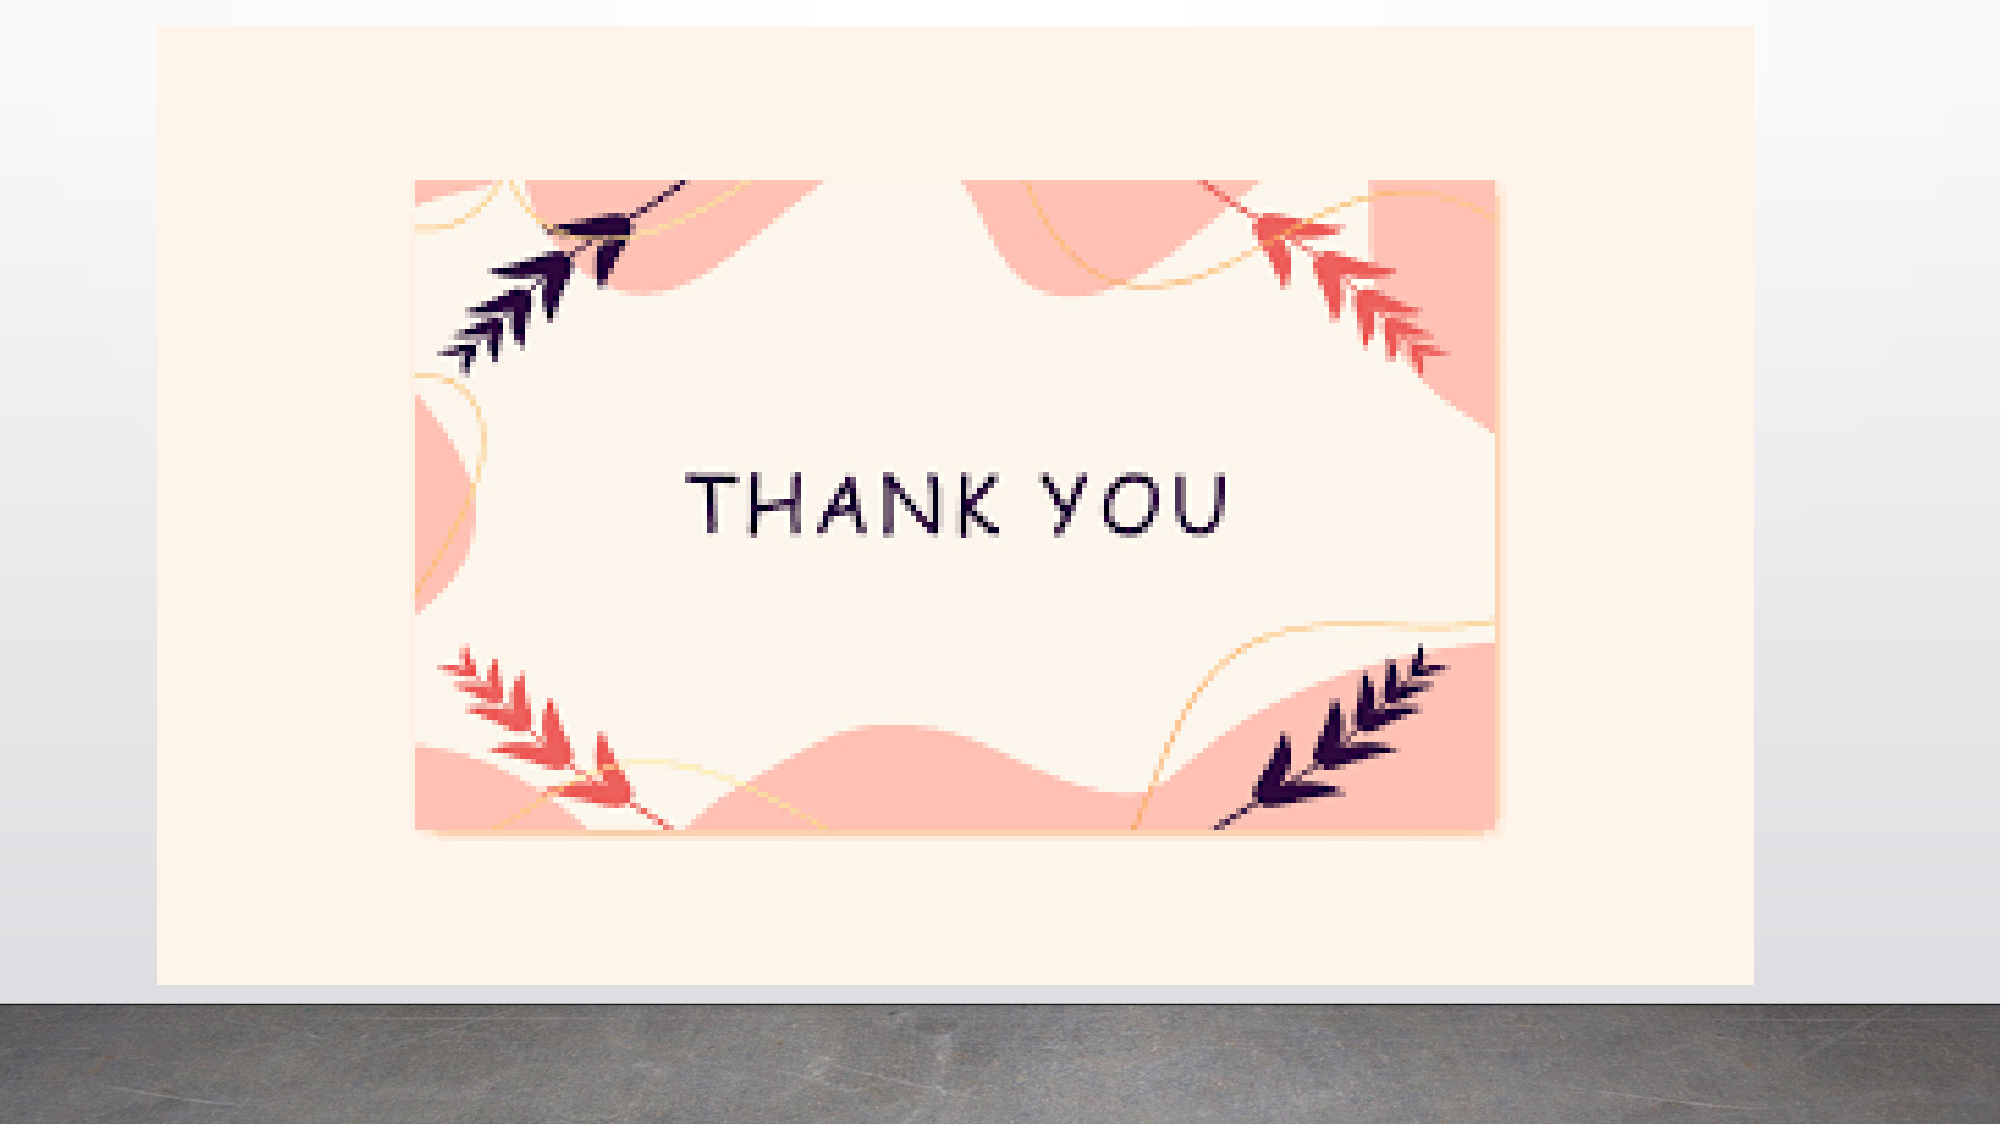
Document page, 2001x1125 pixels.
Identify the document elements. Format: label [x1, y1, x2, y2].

picture [156, 26, 1755, 985]
picture [0, 1004, 2000, 1124]
